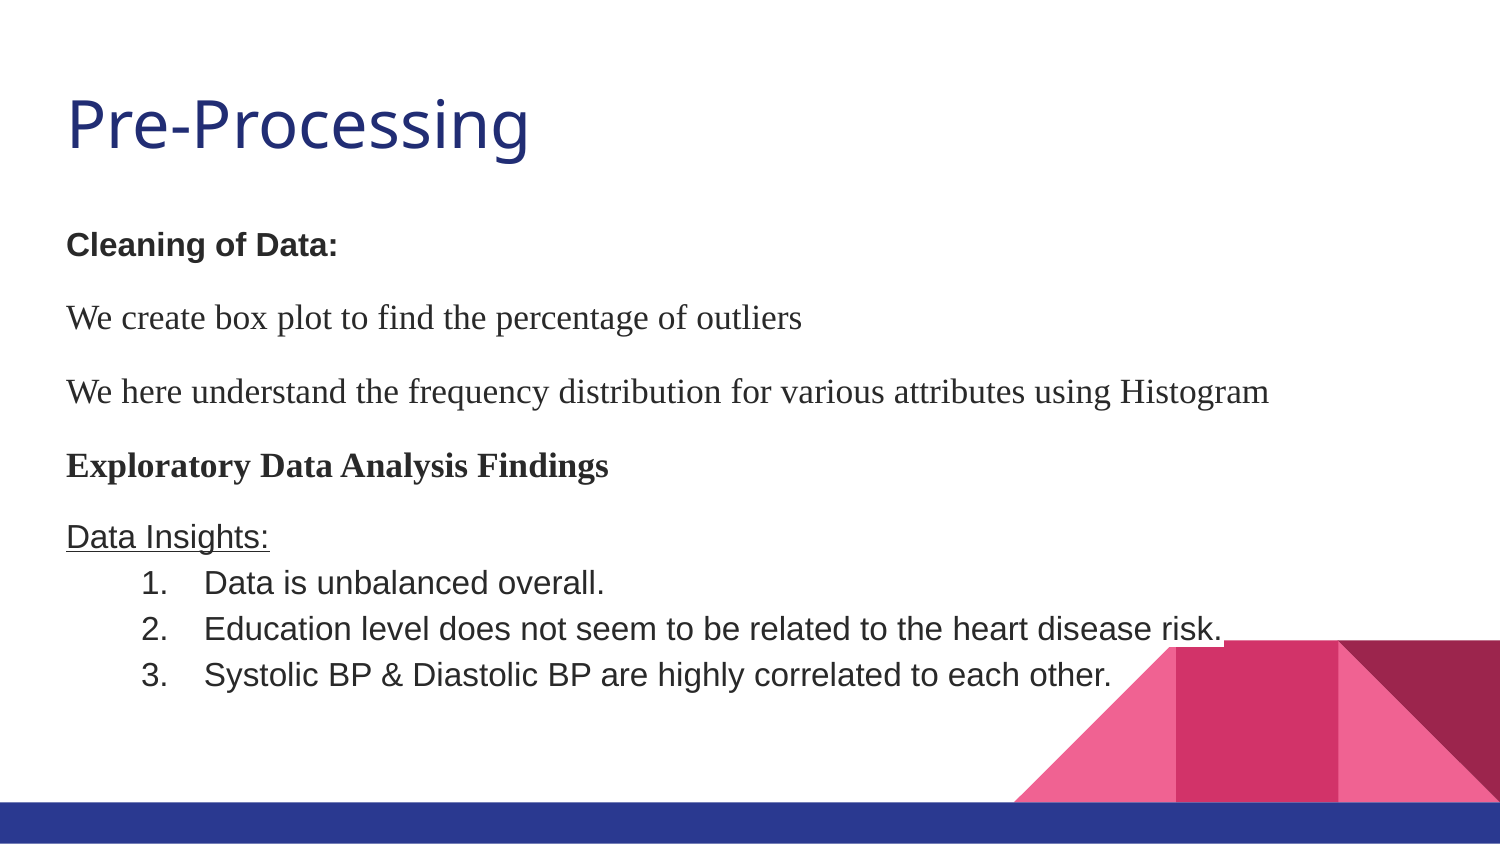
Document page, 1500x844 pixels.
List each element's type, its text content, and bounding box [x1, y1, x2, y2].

list Cleaning of Data: We create box plot to find the percentage of outliers We here understand the frequency distribution for various attributes using Histogram Exploratory Data Analysis Findings Data Insights: 1. Data is unbalanced overall. 2. Education level does not seem to be related to the heart disease risk. 3. Systolic BP & Diastolic BP are highly correlated to each other. [51, 201, 1449, 750]
title Pre-Processing [51, 67, 1449, 167]
